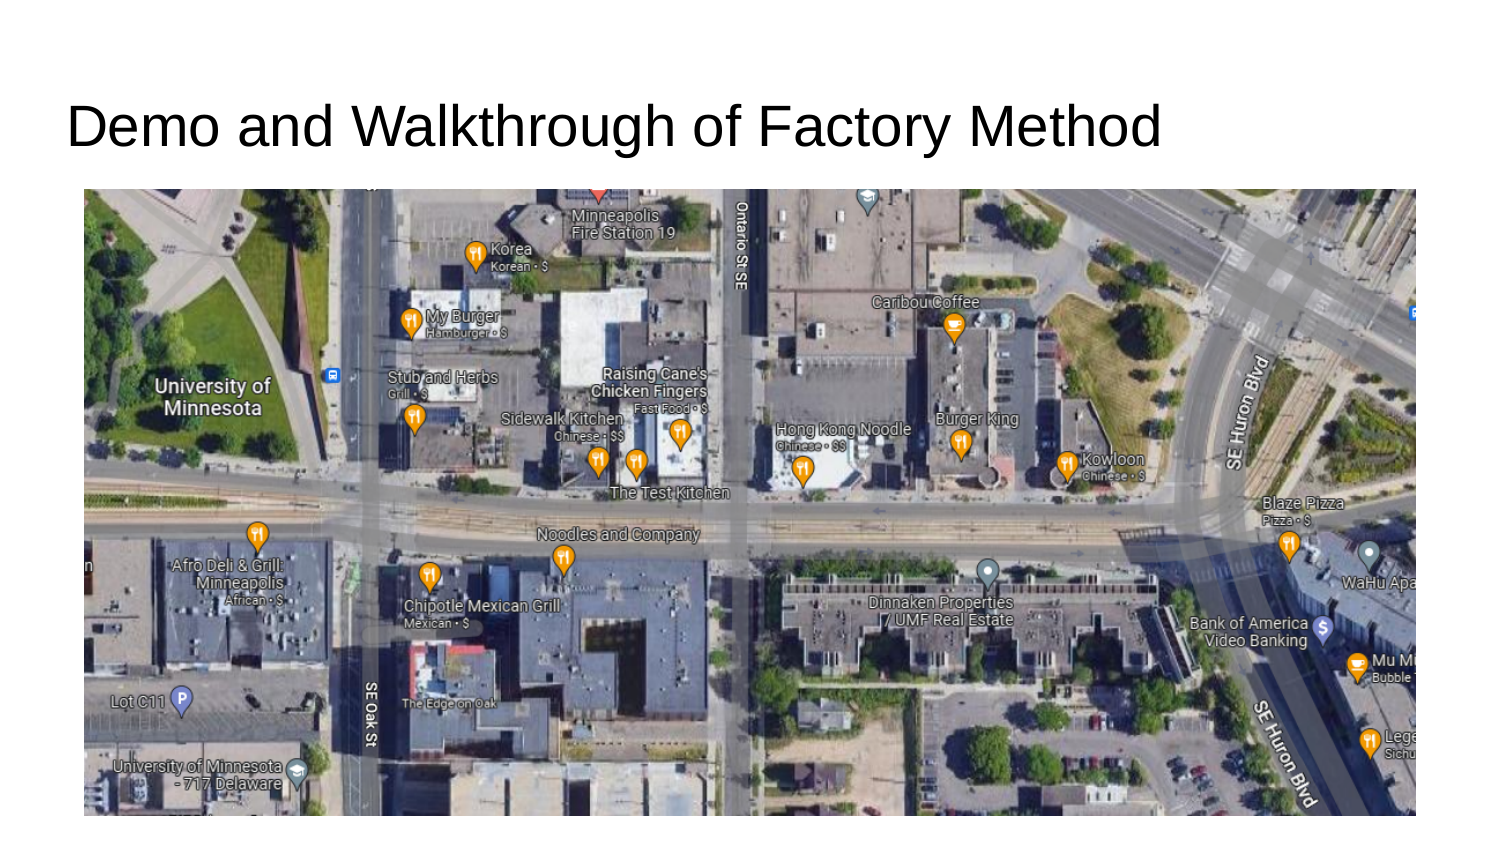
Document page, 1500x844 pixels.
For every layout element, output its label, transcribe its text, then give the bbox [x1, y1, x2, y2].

title Demo and Walkthrough of Factory Method [51, 72, 1449, 167]
picture [84, 188, 1416, 817]
